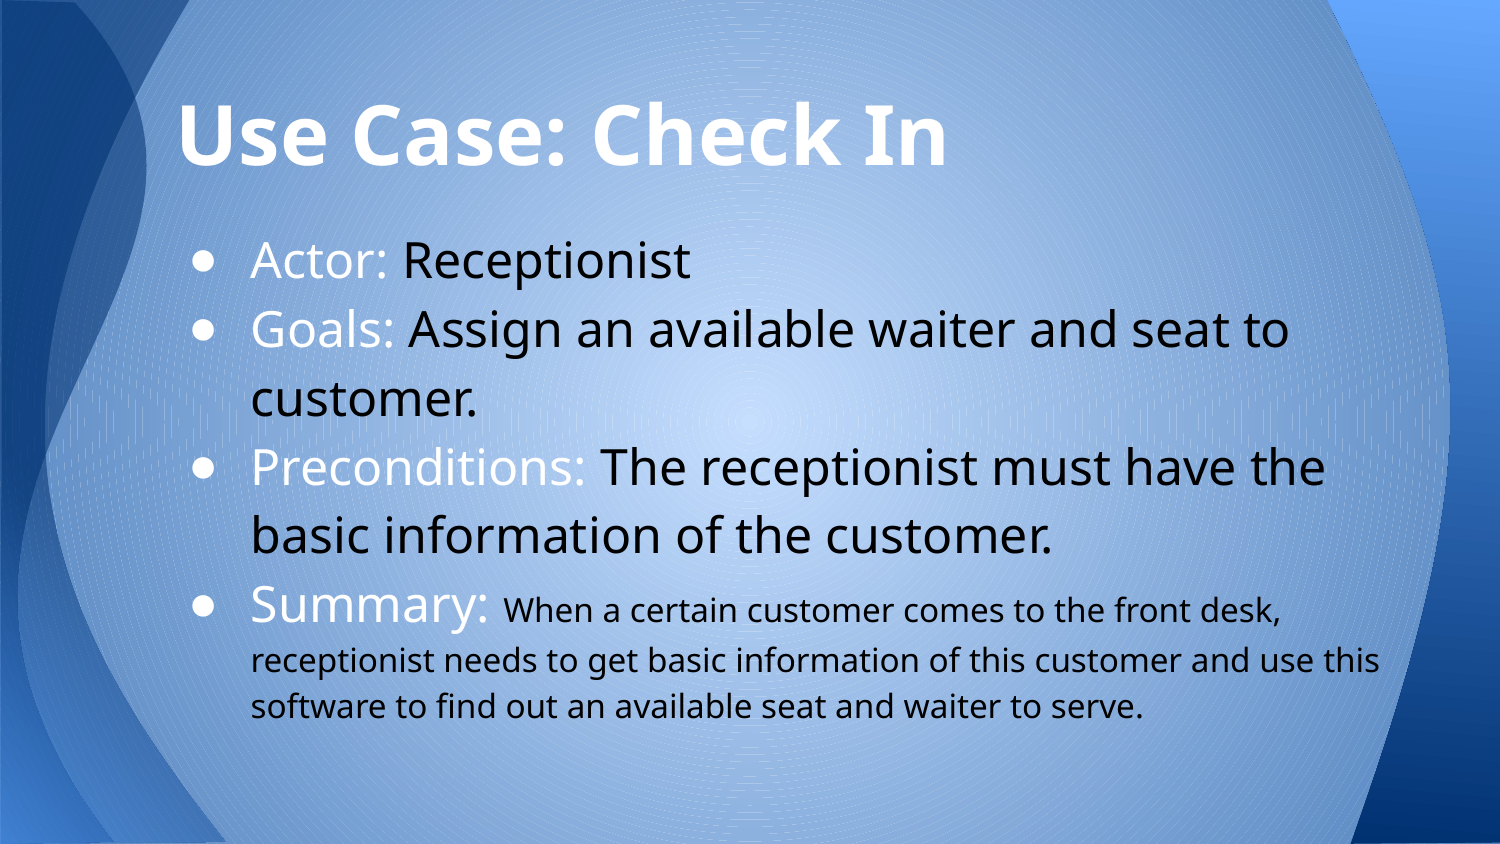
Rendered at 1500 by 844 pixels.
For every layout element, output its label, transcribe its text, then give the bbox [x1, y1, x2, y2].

list Actor: Receptionist Goals: Assign an available waiter and seat to customer. Preconditions: The receptionist must have the basic information of the customer. Summary: When a certain customer comes to the front desk, receptionist needs to get basic information of this customer and use this software to find out an available seat and waiter to serve. [160, 204, 1438, 765]
title Use Case: Check In [160, 25, 1425, 197]
